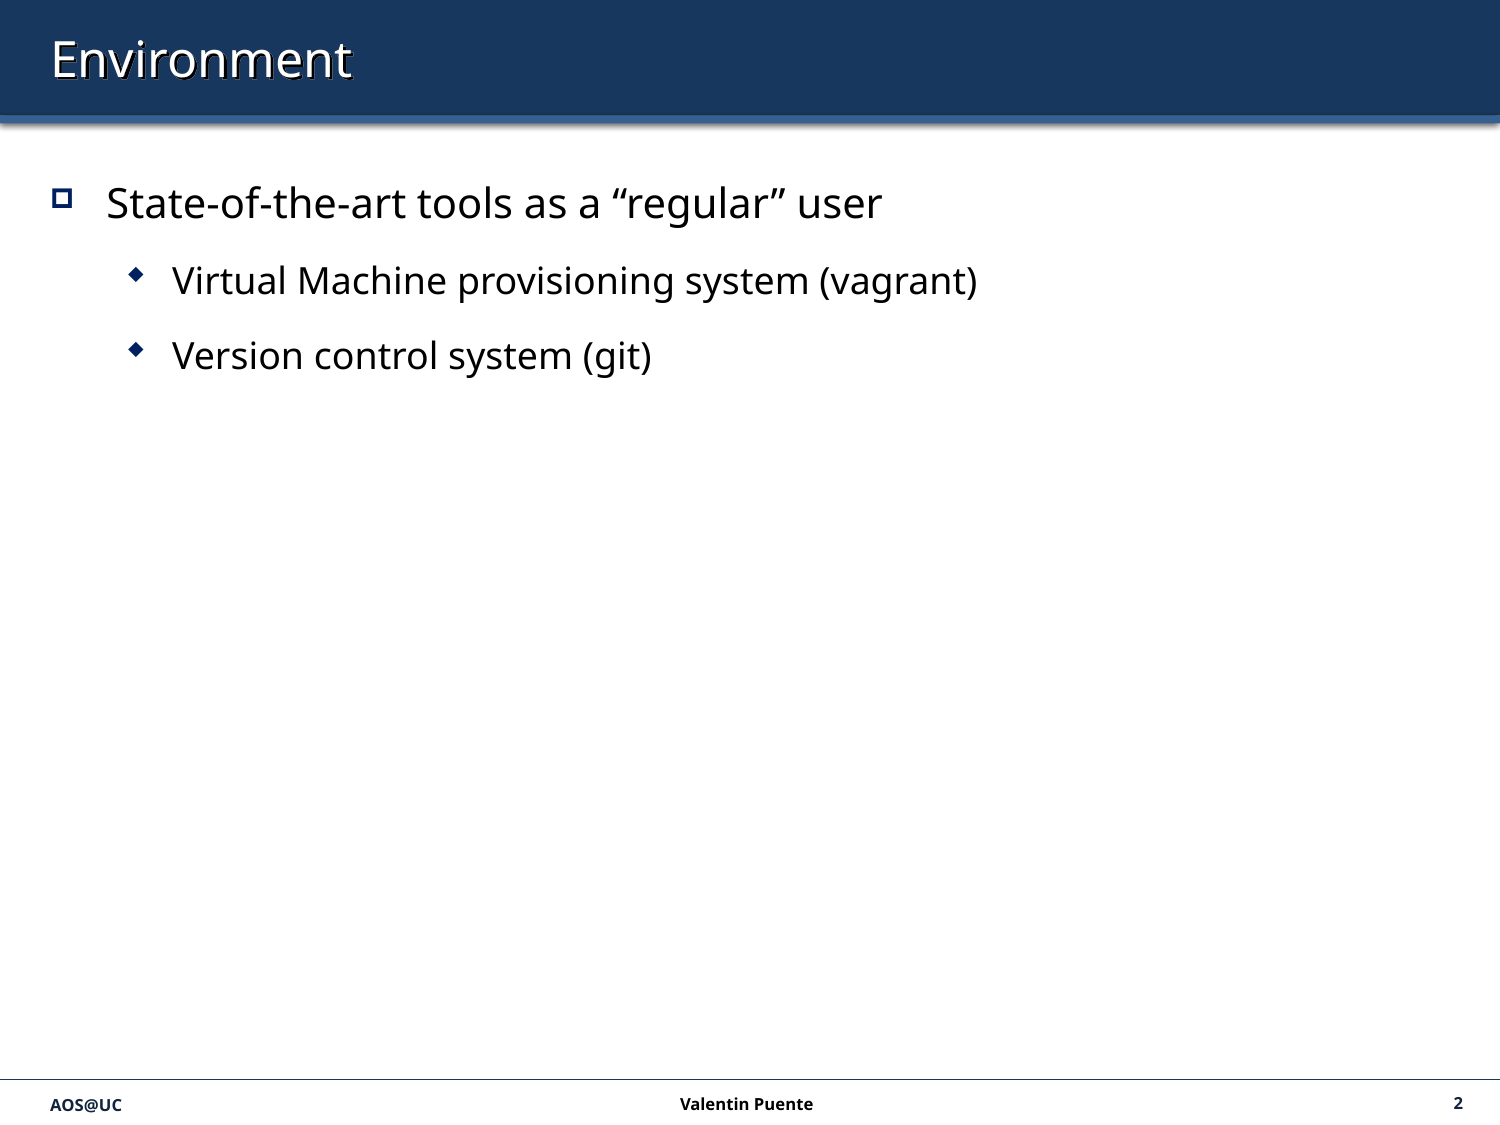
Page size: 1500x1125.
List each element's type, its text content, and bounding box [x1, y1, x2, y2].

footer Valentin Puente [497, 1086, 997, 1123]
title Environment [34, 8, 1477, 106]
slide_number AOS@UC [34, 1086, 247, 1123]
list State-of-the-art tools as a “regular” user Virtual Machine provisioning system (vagrant) Version control system (git) [34, 144, 1477, 1057]
slide_number 2 [1306, 1086, 1483, 1123]
